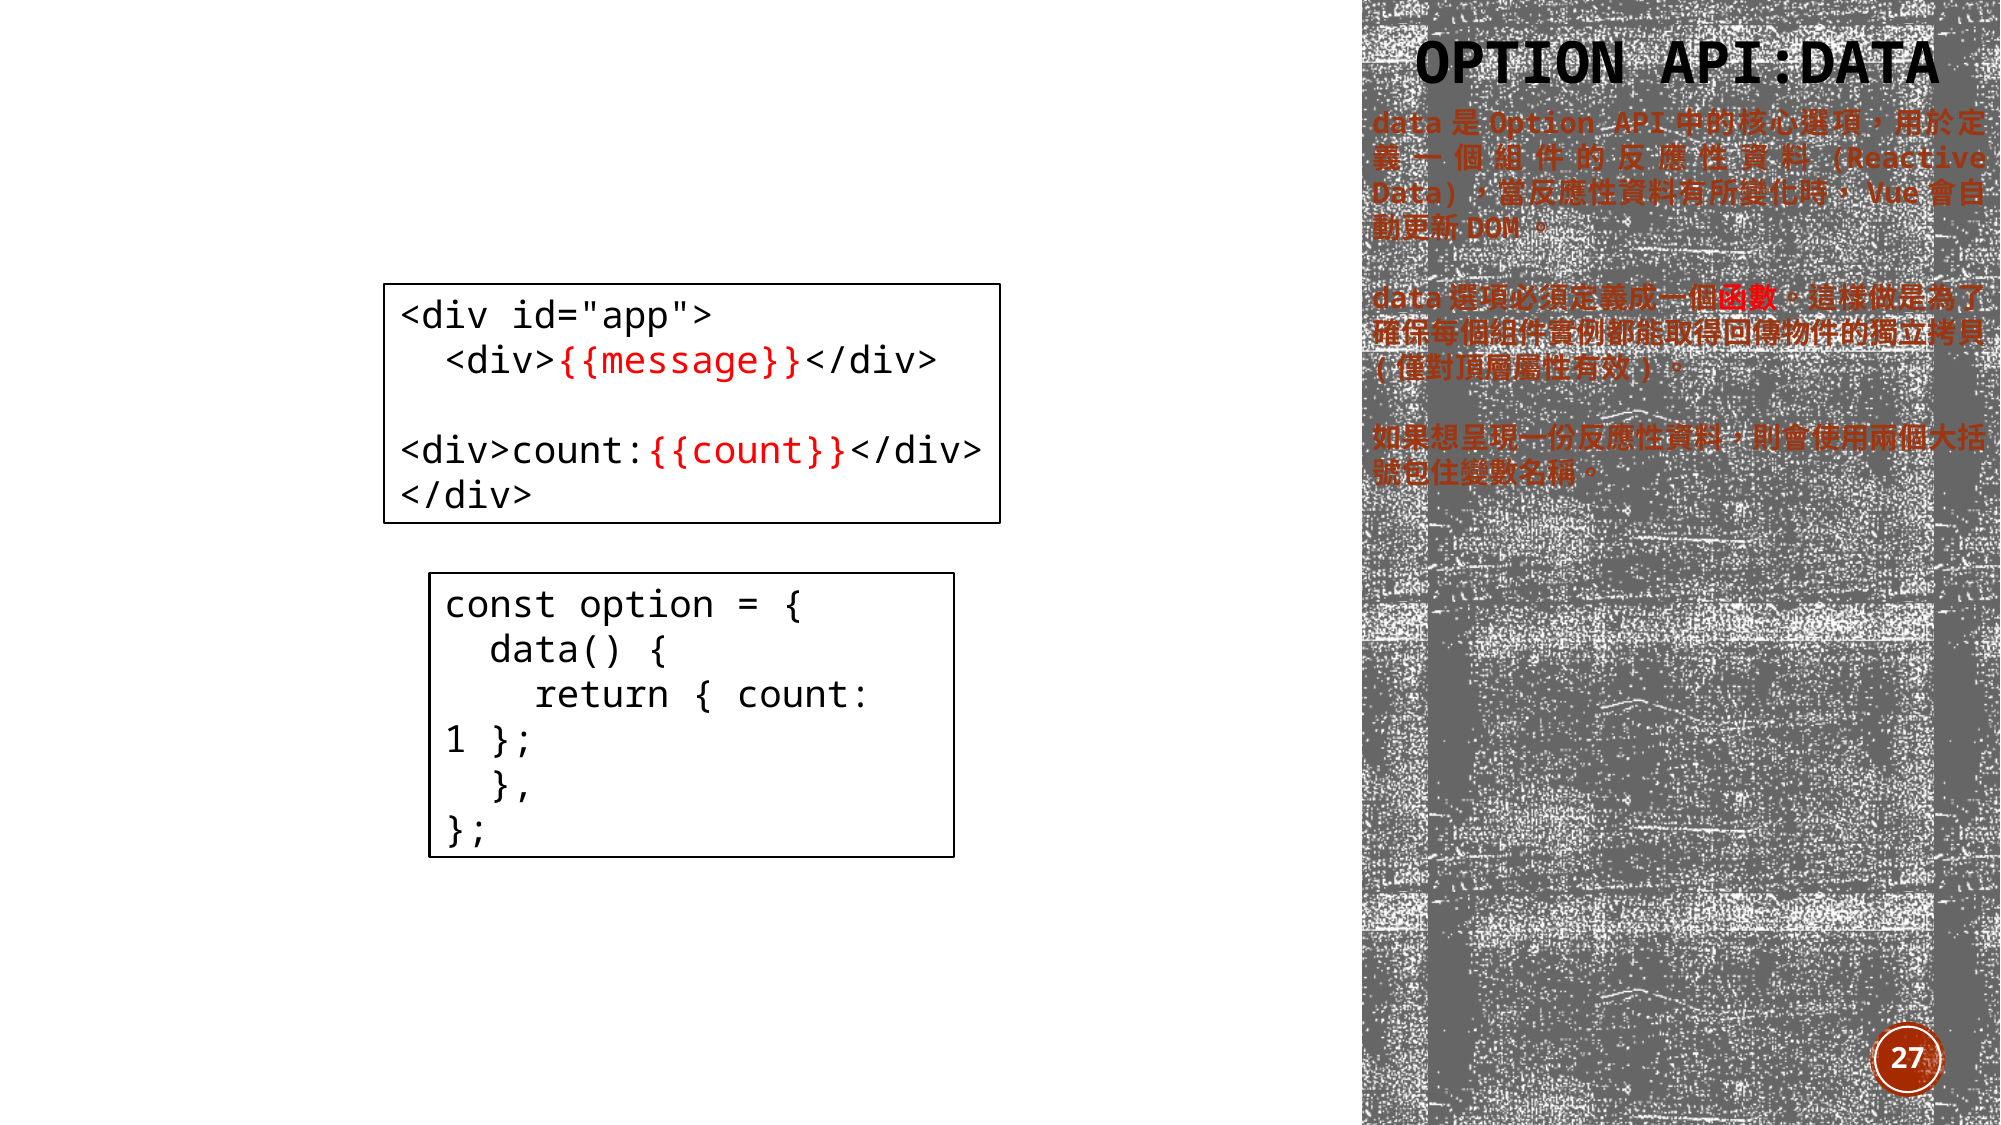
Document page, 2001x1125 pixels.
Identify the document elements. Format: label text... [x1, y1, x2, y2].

text_box <div id="app"> <div>{{message}}</div> <div>count:{{count}}</div> </div> [384, 283, 1000, 524]
text_box const option = { data() { return { count: 1 }; }, }; [429, 572, 955, 858]
title Option API:data [1355, 0, 2000, 104]
slide_number 27 [1855, 1028, 1961, 1089]
list data是Option API中的核心選項，用於定義一個組件的反應性資料(Reactive Data)，當反應性資料有所變化時，Vue會自動更新DOM。 data選項必須定義成一個函數。這樣做是為了確保每個組件實例都能取得回傳物件的獨立拷貝(僅對頂層屬性有效)。 如果想呈現一份反應性資料，則會使用兩個大括號包住變數名稱。 [1357, 96, 2000, 1125]
